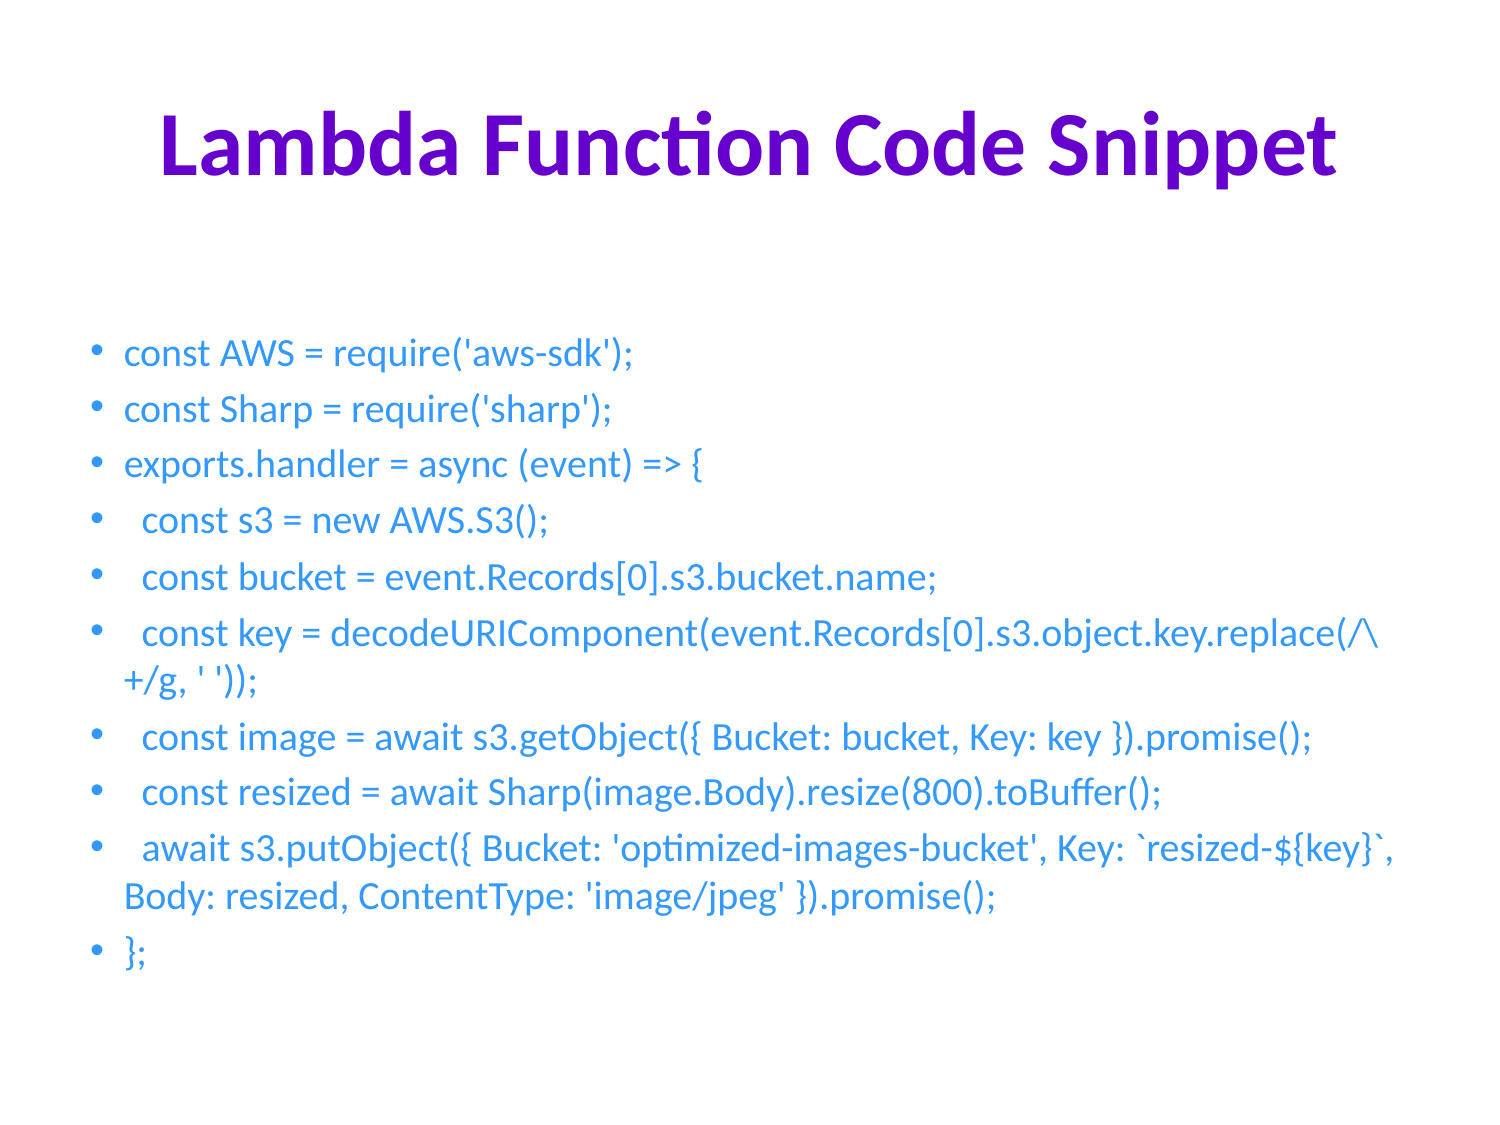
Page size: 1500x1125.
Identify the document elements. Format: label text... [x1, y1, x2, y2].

title Lambda Function Code Snippet [75, 45, 1425, 233]
list const AWS = require('aws-sdk'); const Sharp = require('sharp'); exports.handler = async (event) => { const s3 = new AWS.S3(); const bucket = event.Records[0].s3.bucket.name; const key = decodeURIComponent(event.Records[0].s3.object.key.replace(/\+/g, ' ')); const image = await s3.getObject({ Bucket: bucket, Key: key }).promise(); const resized = await Sharp(image.Body).resize(800).toBuffer(); await s3.putObject({ Bucket: 'optimized-images-bucket', Key: `resized-${key}`, Body: resized, ContentType: 'image/jpeg' }).promise(); }; [75, 262, 1425, 1005]
